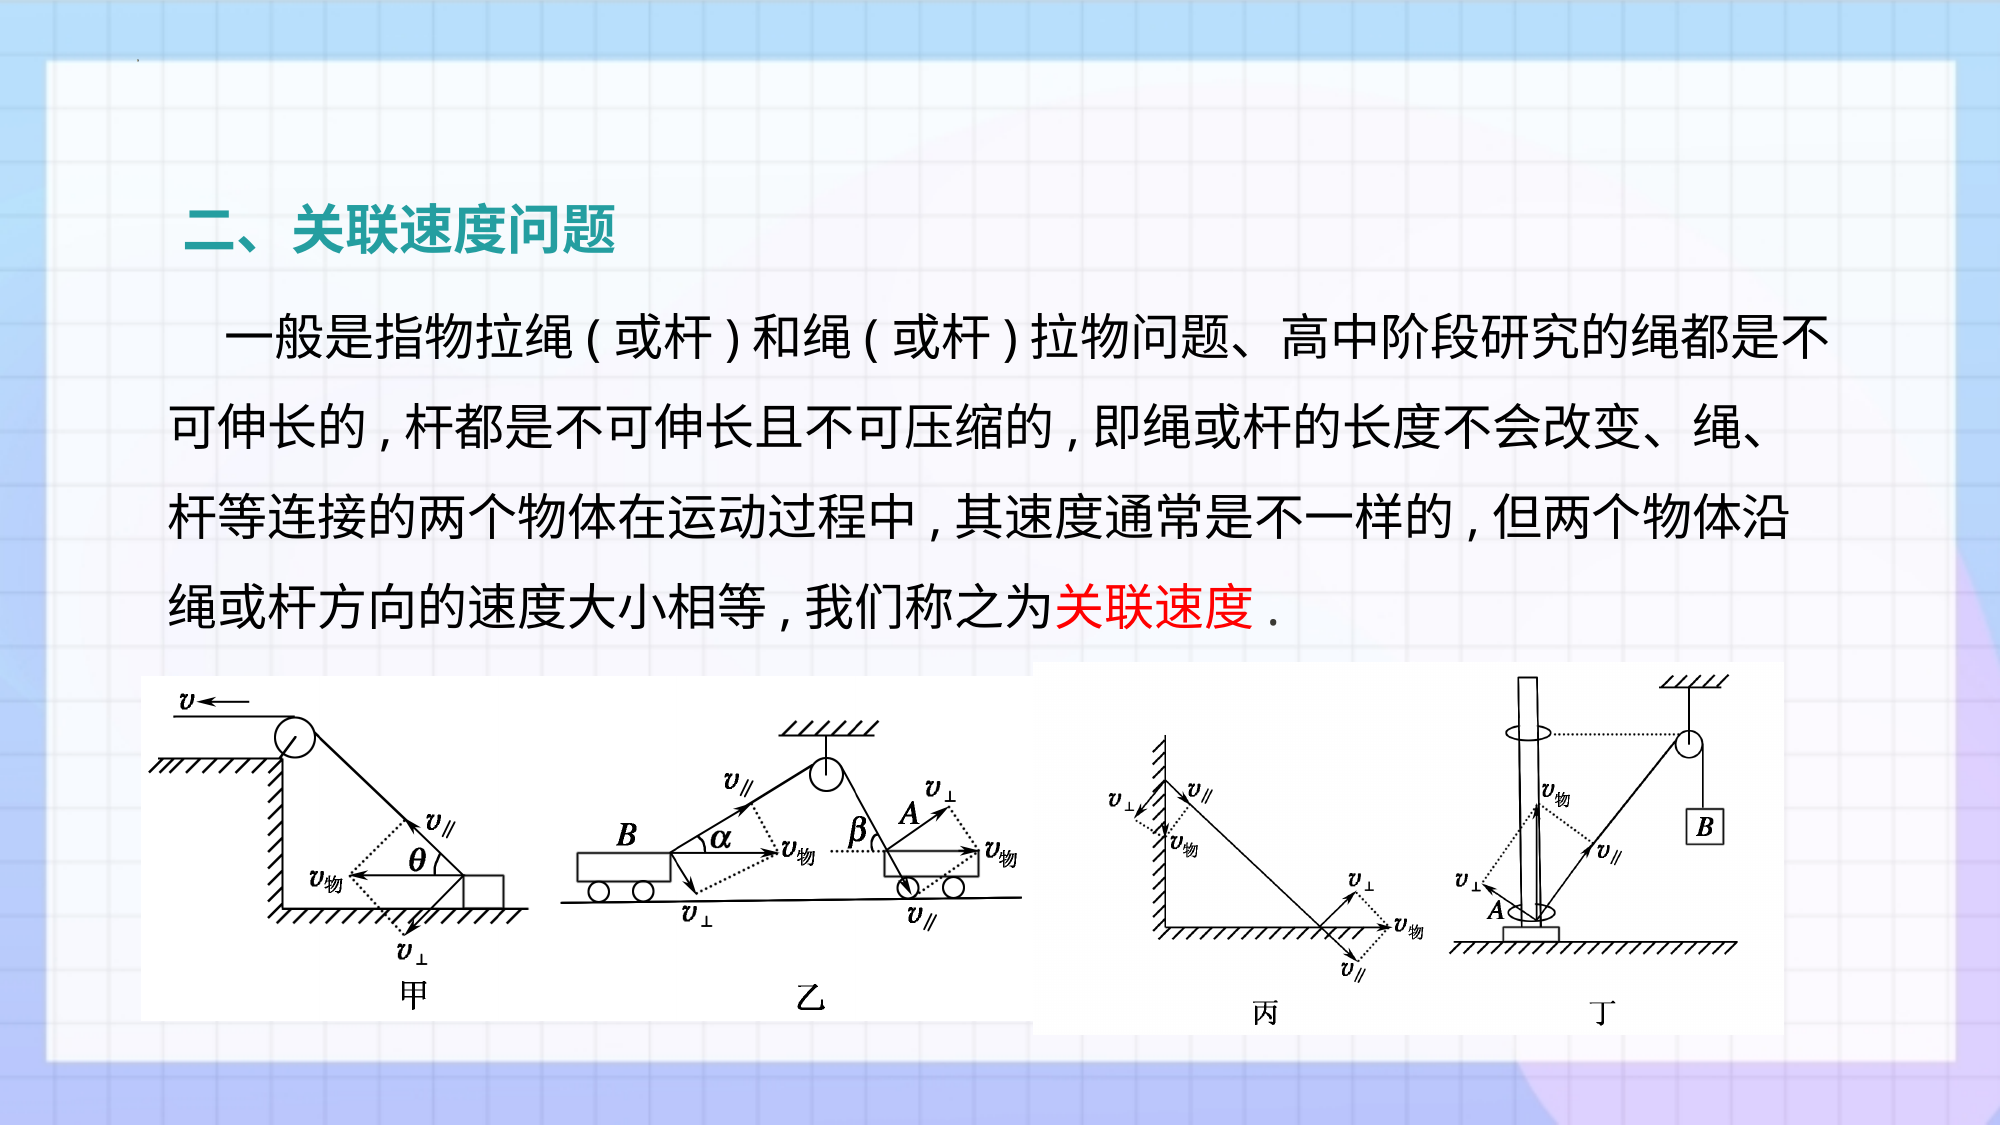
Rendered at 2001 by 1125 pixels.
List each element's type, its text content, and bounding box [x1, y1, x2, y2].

picture [141, 662, 1784, 1035]
text_box 一般是指物拉绳(或杆)和绳(或杆)拉物问题、高中阶段研究的绳都是不可伸长的,杆都是不可伸长且不可压缩的,即绳或杆的长度不会改变、绳、杆等连接的两个物体在运动过程中,其速度通常是不一样的,但两个物体沿绳或杆方向的速度大小相等,我们称之为关联速度. [152, 268, 1850, 733]
text_box 二、关联速度问题 [167, 187, 1000, 268]
